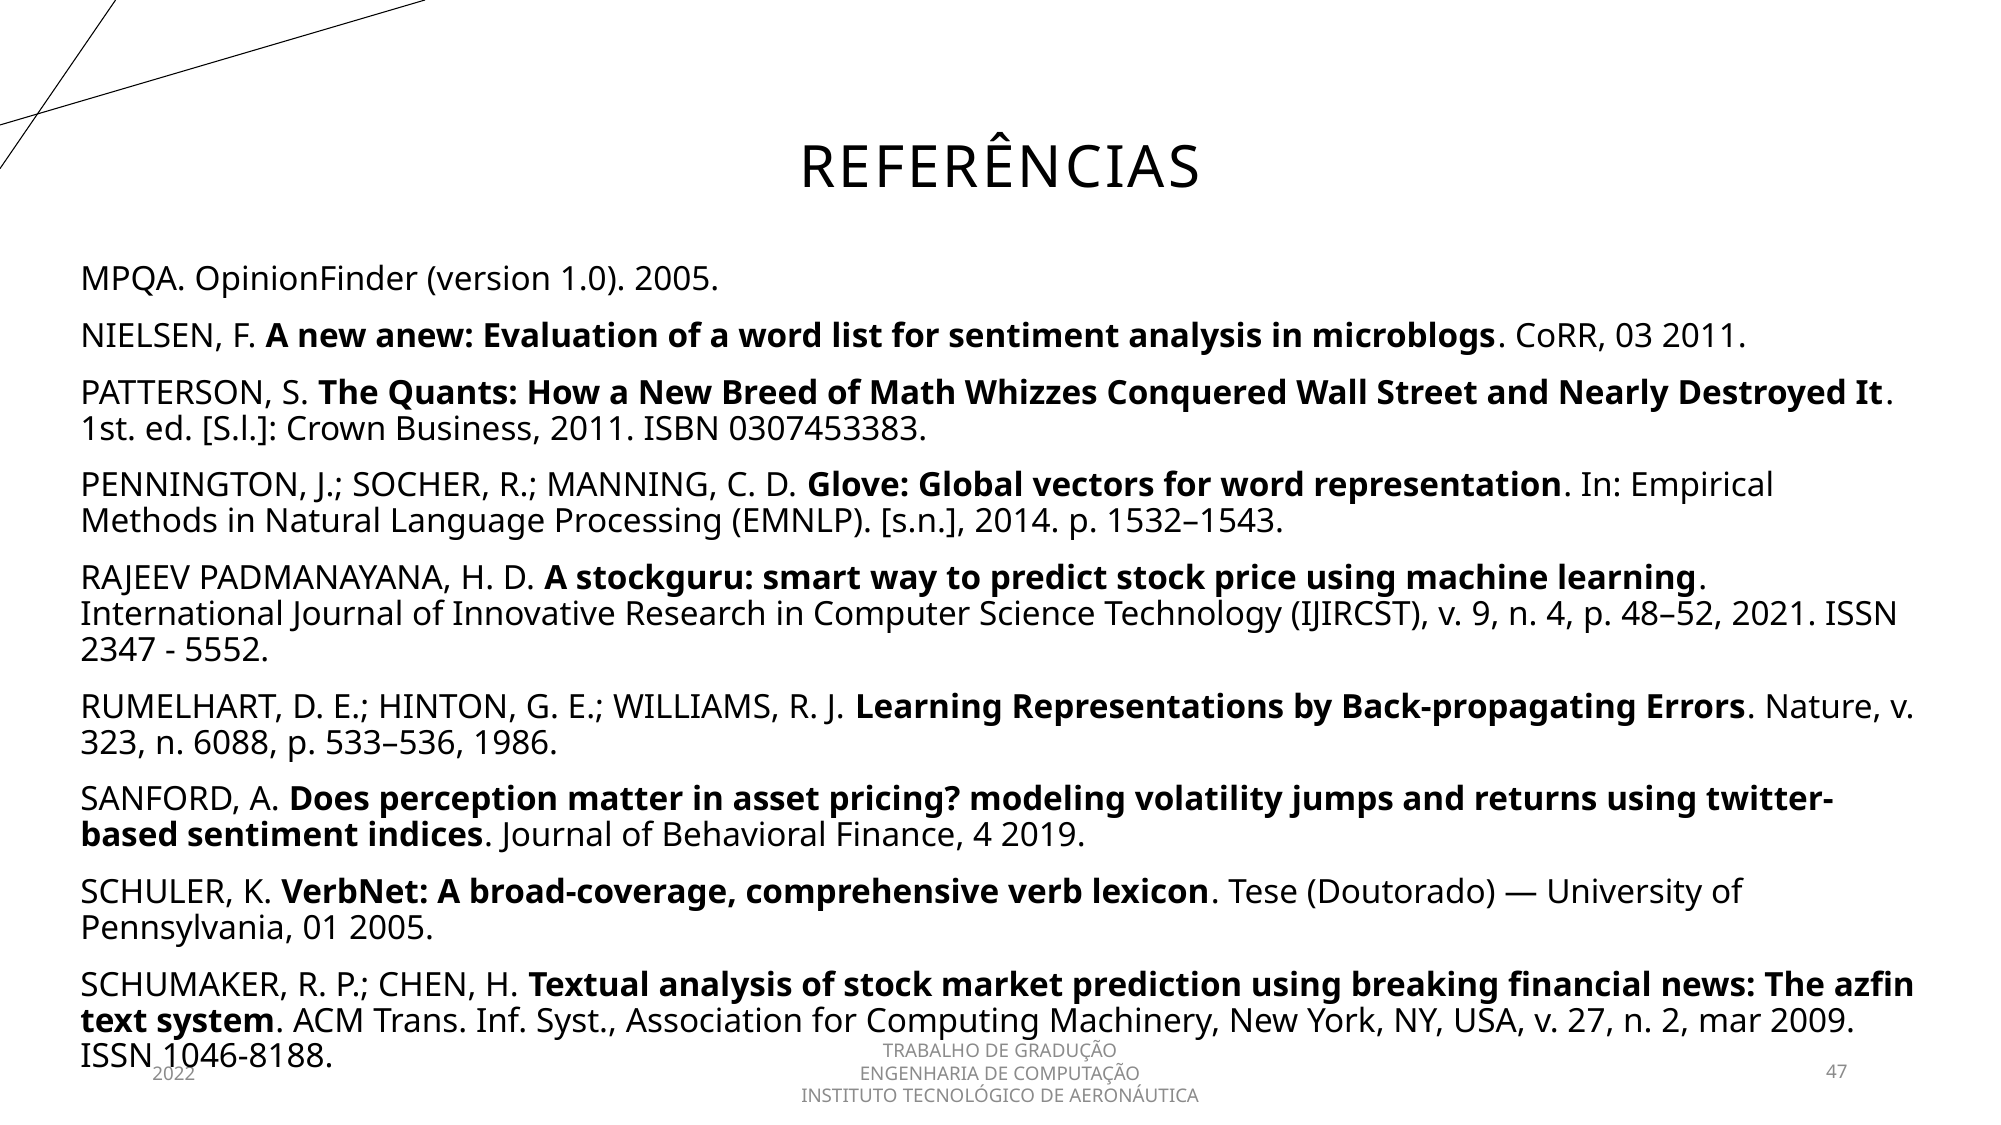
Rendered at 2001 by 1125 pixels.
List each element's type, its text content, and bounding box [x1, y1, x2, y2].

text_box MPQA. OpinionFinder (version 1.0). 2005. NIELSEN, F. A new anew: Evaluation of a word list for sentiment analysis in microblogs. CoRR, 03 2011. PATTERSON, S. The Quants: How a New Breed of Math Whizzes Conquered Wall Street and Nearly Destroyed It. 1st. ed. [S.l.]: Crown Business, 2011. ISBN 0307453383. PENNINGTON, J.; SOCHER, R.; MANNING, C. D. Glove: Global vectors for word representation. In: Empirical Methods in Natural Language Processing (EMNLP). [s.n.], 2014. p. 1532–1543. RAJEEV PADMANAYANA, H. D. A stockguru: smart way to predict stock price using machine learning. International Journal of Innovative Research in Computer Science Technology (IJIRCST), v. 9, n. 4, p. 48–52, 2021. ISSN 2347 - 5552. RUMELHART, D. E.; HINTON, G. E.; WILLIAMS, R. J. Learning Representations by Back-propagating Errors. Nature, v. 323, n. 6088, p. 533–536, 1986. SANFORD, A. Does perception matter in asset pricing? modeling volatility jumps and returns using twitter-based sentiment indices. Journal of Behavioral Finance, 4 2019. SCHULER, K. VerbNet: A broad-coverage, comprehensive verb lexicon. Tese (Doutorado) — University of Pennsylvania, 01 2005. SCHUMAKER, R. P.; CHEN, H. Textual analysis of stock market prediction using breaking financial news: The azfin text system. ACM Trans. Inf. Syst., Association for Computing Machinery, New York, NY, USA, v. 27, n. 2, mar 2009. ISSN 1046-8188. [65, 254, 1935, 1018]
title REFERÊNCIAS [137, 59, 1863, 254]
slide_number 2022 [137, 1042, 588, 1103]
slide_number 47 [1412, 1042, 1863, 1103]
footer TRABALHO DE GRADUÇÃO ENGENHARIA DE COMPUTAÇÃO INSTITUTO TECNOLÓGICO DE AERONÁUTICA [662, 1042, 1338, 1103]
